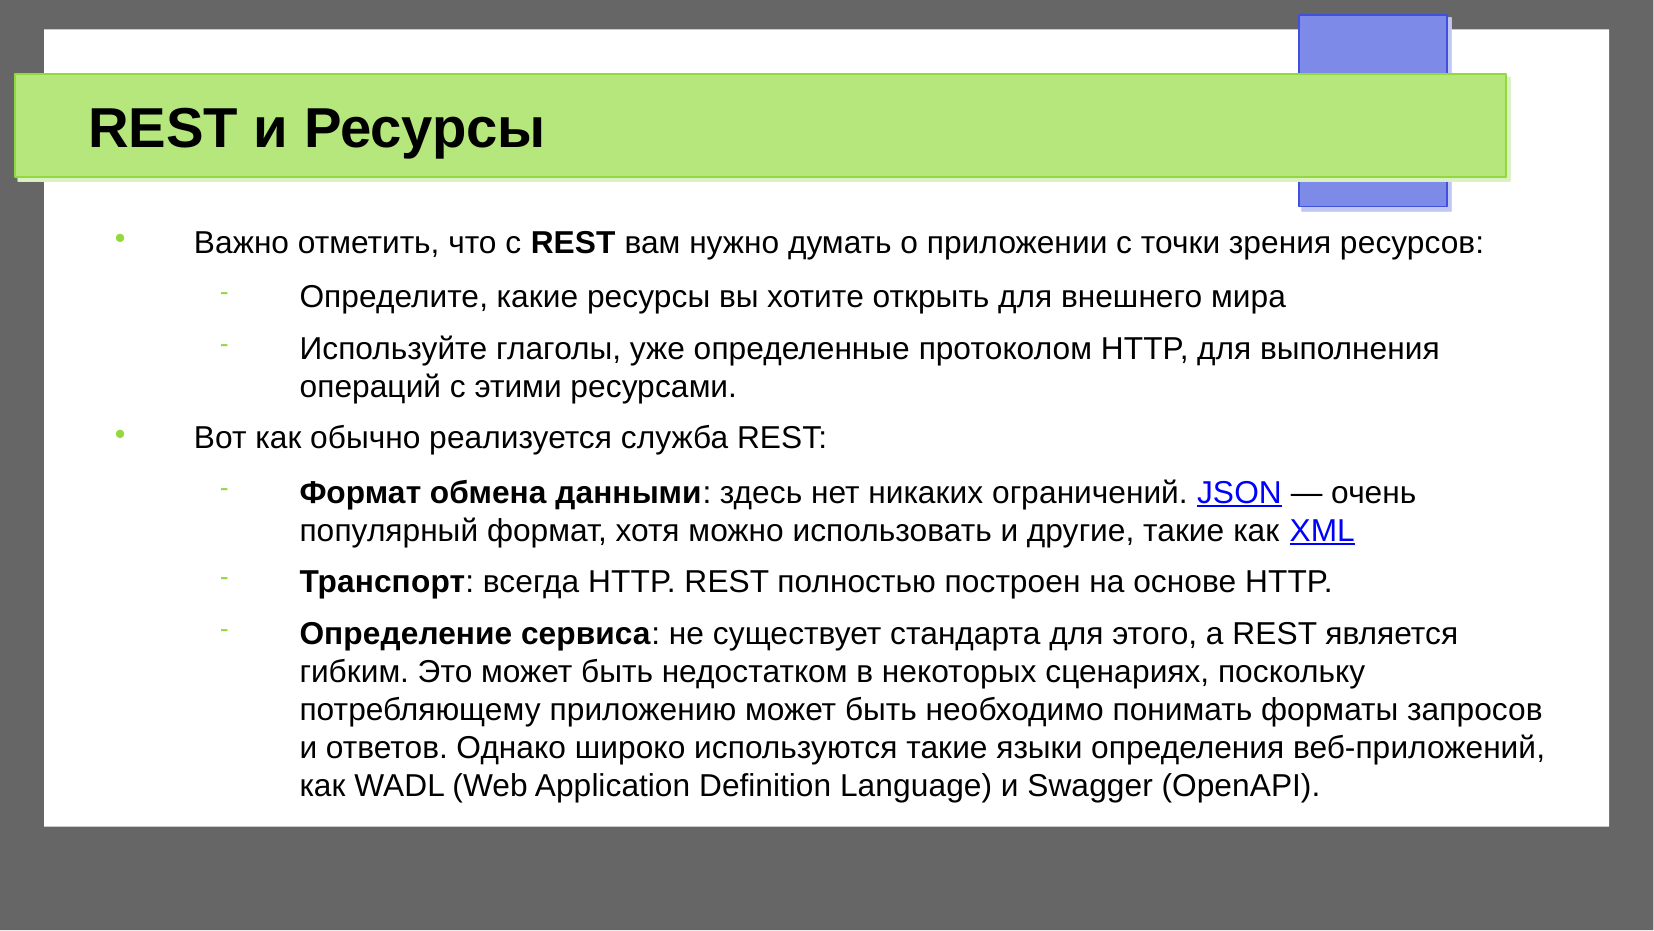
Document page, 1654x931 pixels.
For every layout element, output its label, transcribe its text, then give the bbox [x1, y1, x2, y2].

text_box Важно отметить, что с REST вам нужно думать о приложении с точки зрения ресурсов: Определите, какие ресурсы вы хотите открыть для внешнего мира Используйте глаголы, уже определенные протоколом HTTP, для выполнения операций с этими ресурсами. Вот как обычно реализуется служба REST: Формат обмена данными: здесь нет никаких ограничений. JSON — очень популярный формат, хотя можно использовать и другие, такие как XML Транспорт: всегда HTTP. REST полностью построен на основе HTTP. Определение сервиса: не существует стандарта для этого, а REST является гибким. Это может быть недостатком в некоторых сценариях, поскольку потребляющему приложению может быть необходимо понимать форматы запросов и ответов. Однако широко используются такие языки определения веб-приложений, как WADL (Web Application Definition Language) и Swagger (OpenAPI). [88, 221, 1565, 812]
text_box REST и Ресурсы [88, 73, 1506, 178]
